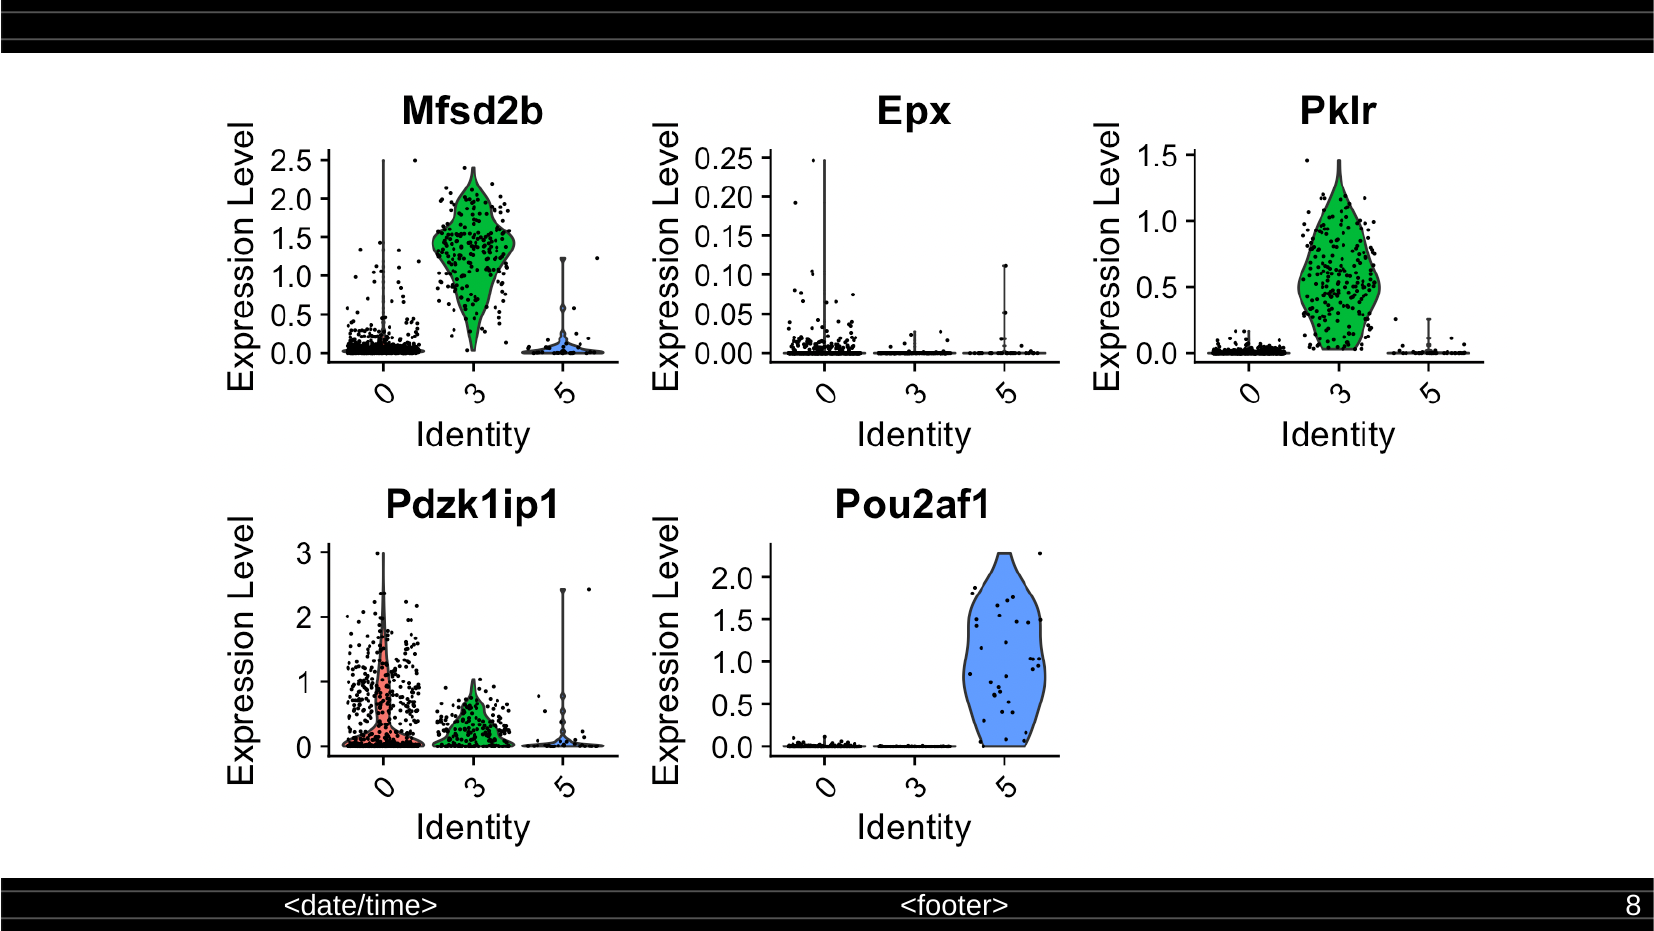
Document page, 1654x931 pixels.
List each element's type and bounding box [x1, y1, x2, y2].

picture [200, 58, 1513, 875]
picture [1, 878, 1654, 931]
picture [1, 0, 1654, 53]
